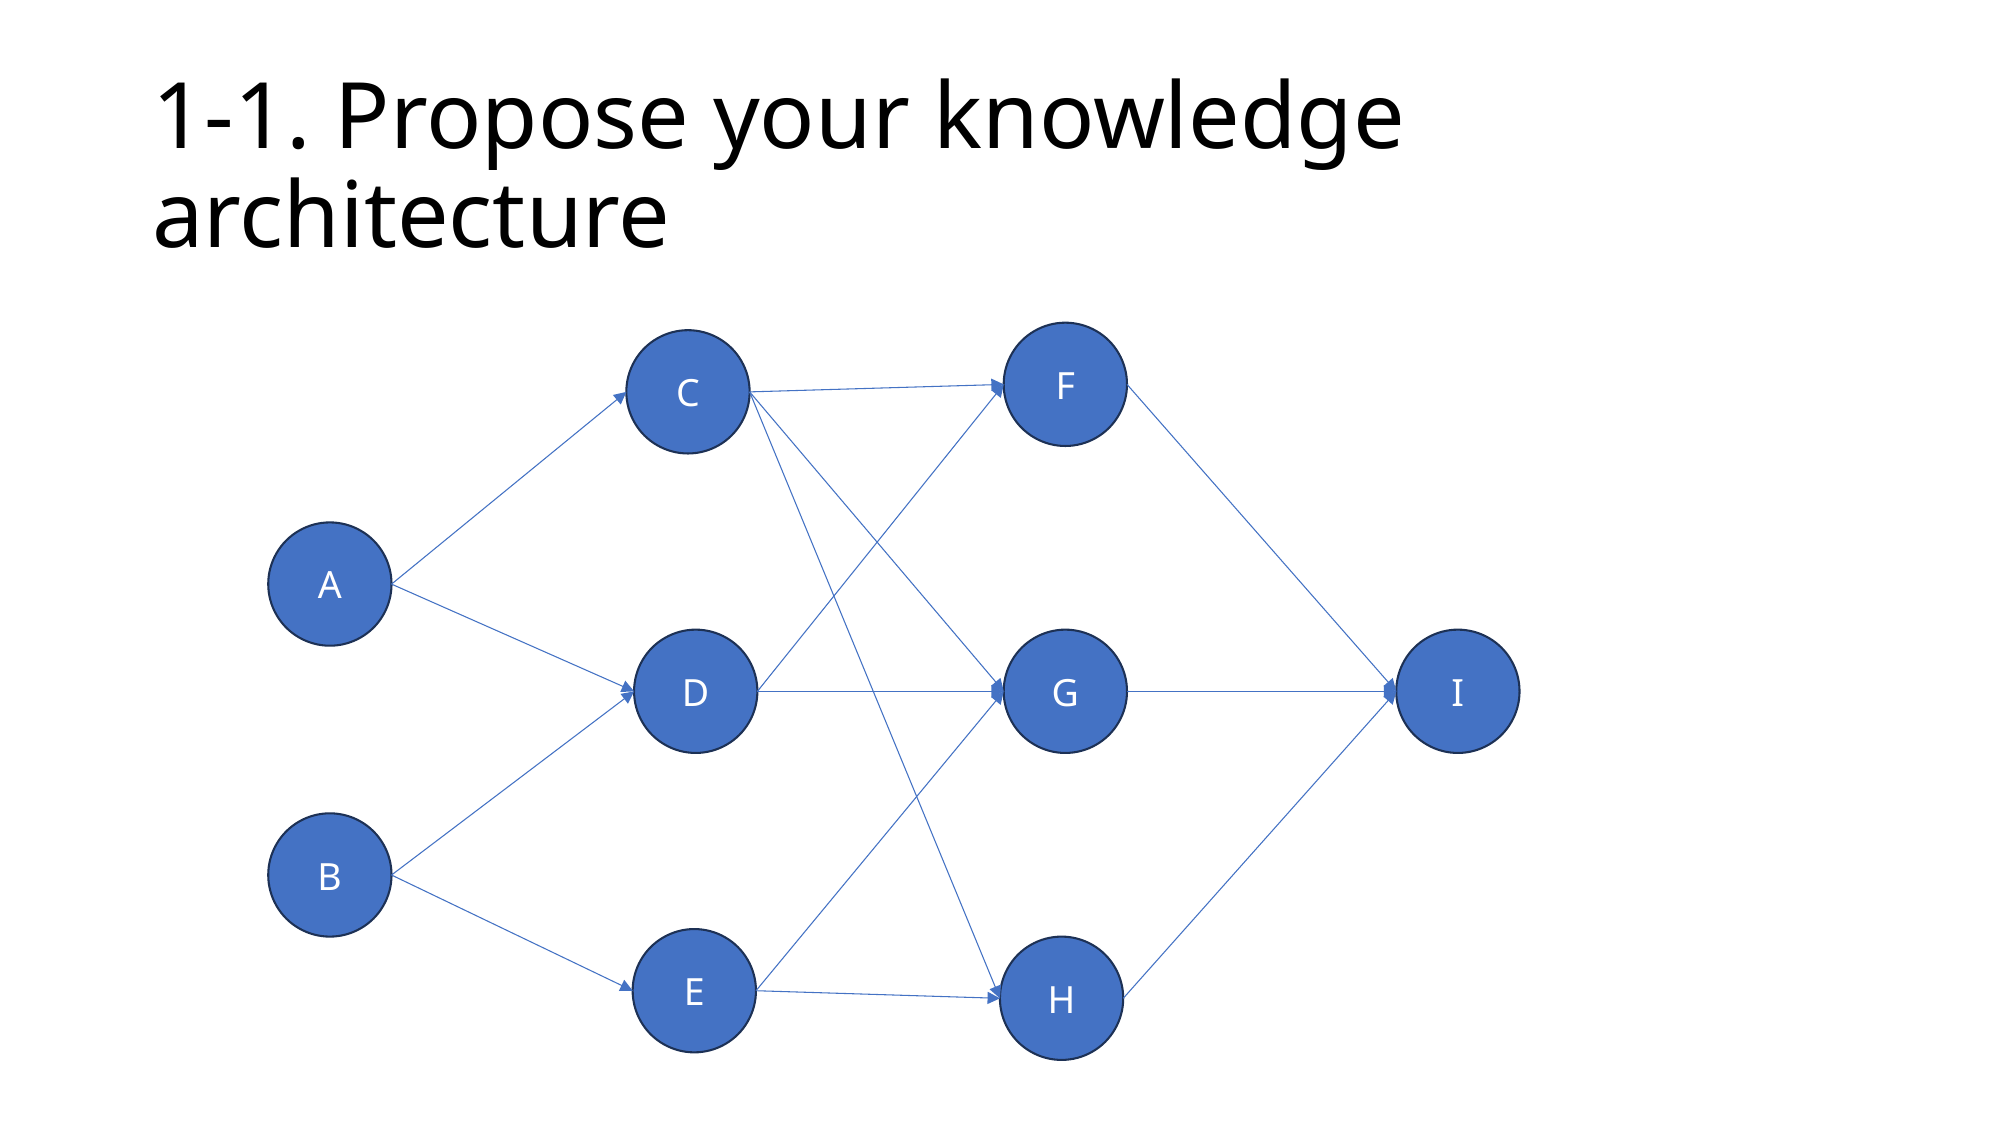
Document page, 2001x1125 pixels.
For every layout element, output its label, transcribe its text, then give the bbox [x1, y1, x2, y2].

text_box H [998, 935, 1125, 1061]
title 1-1. Propose your knowledge architecture [137, 59, 1863, 278]
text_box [1127, 384, 1397, 692]
text_box F [1002, 321, 1129, 448]
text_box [1123, 691, 1397, 999]
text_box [391, 584, 635, 691]
text_box I [1397, 628, 1521, 754]
text_box A [267, 521, 391, 647]
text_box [749, 391, 757, 999]
text_box C [625, 329, 751, 455]
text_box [755, 691, 1004, 991]
text_box E [631, 928, 757, 1054]
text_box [749, 384, 757, 391]
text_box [391, 691, 635, 875]
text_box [757, 990, 1000, 999]
text_box B [267, 812, 391, 938]
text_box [391, 874, 633, 991]
text_box G [1004, 628, 1127, 754]
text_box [391, 391, 627, 584]
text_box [757, 384, 1004, 691]
text_box D [635, 628, 749, 754]
